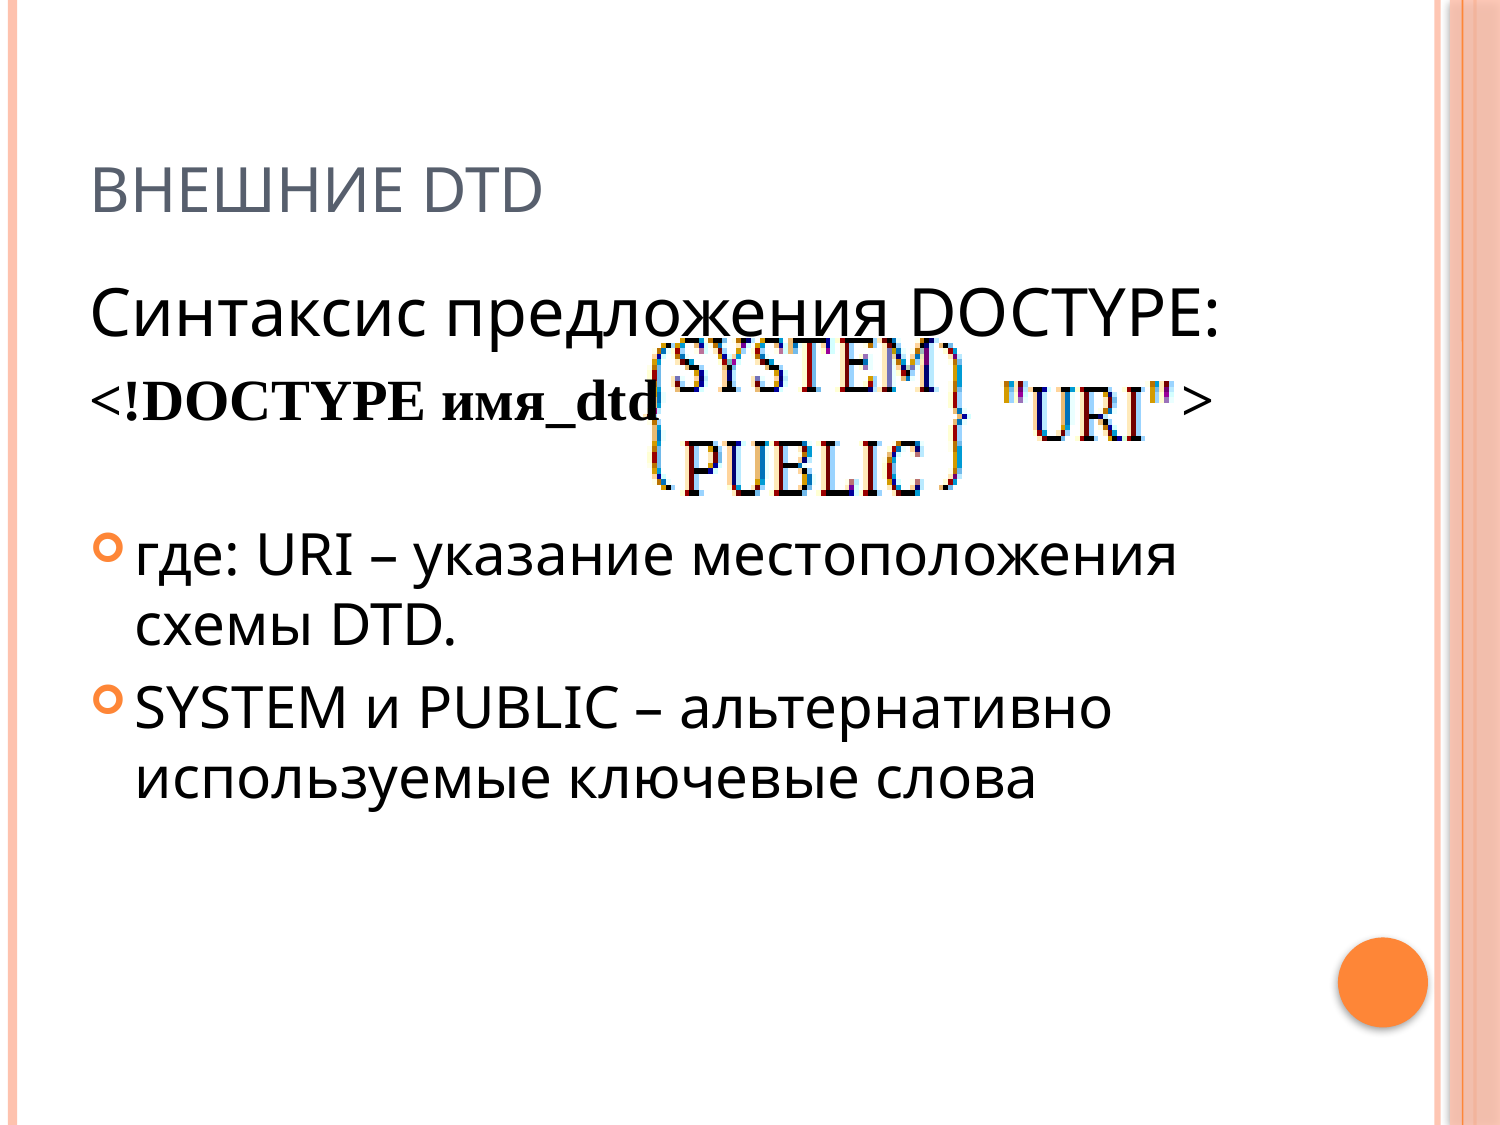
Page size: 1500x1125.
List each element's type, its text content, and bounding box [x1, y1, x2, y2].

list Синтаксис предложения DOCTYPE: <!DOCTYPE имя_dtd > где: URI – указание местоположения схемы DTD. SYSTEM и PUBLIC – альтернативно используемые ключевые слова [75, 262, 1424, 1062]
picture [643, 337, 1175, 496]
title Внешние DTD [75, 45, 1300, 233]
